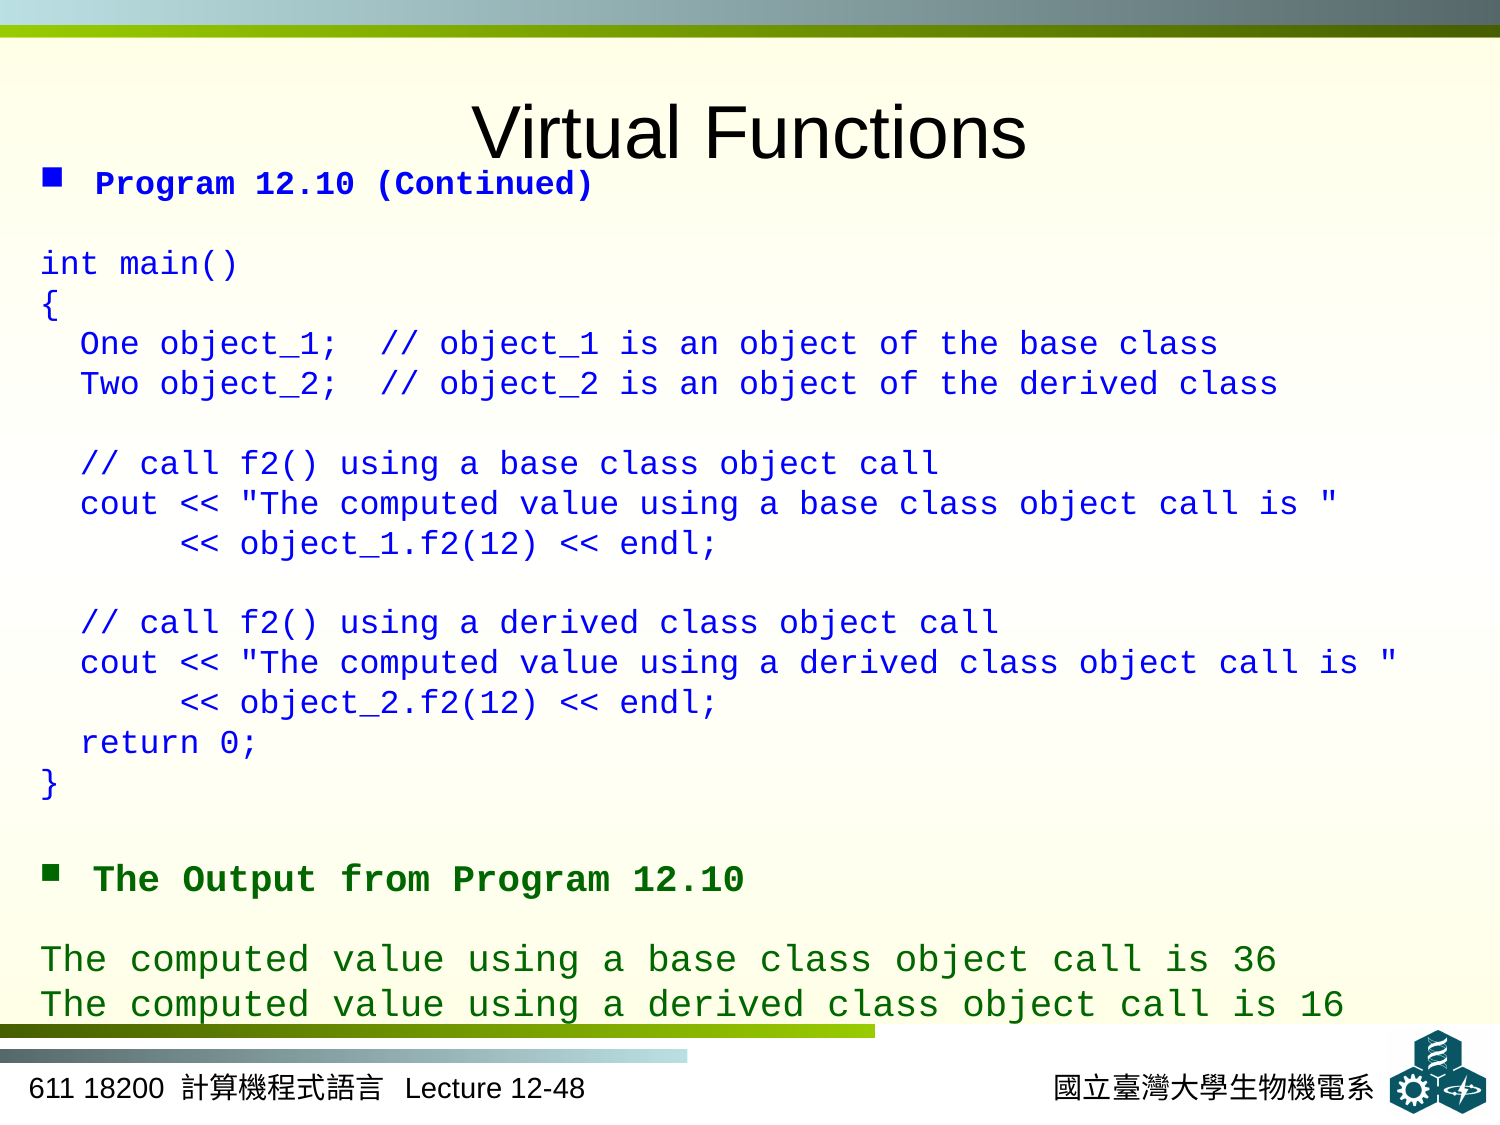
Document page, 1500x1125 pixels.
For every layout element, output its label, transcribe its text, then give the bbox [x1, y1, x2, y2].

text_box The Output from Program 12.10 The computed value using a base class object call is 36 The computed value using a derived class object call is 16 [24, 846, 1488, 1062]
title Virtual Functions [74, 44, 1426, 154]
text_box Program 12.10 (Continued) int main() { One object_1; // object_1 is an object of the base class Two object_2; // object_2 is an object of the derived class // call f2() using a base class object call cout << "The computed value using a base class object call is " << object_1.f2(12) << endl; // call f2() using a derived class object call cout << "The computed value using a derived class object call is " << object_2.f2(12) << endl; return 0; } [24, 154, 1500, 848]
picture [1387, 1062, 1488, 1115]
